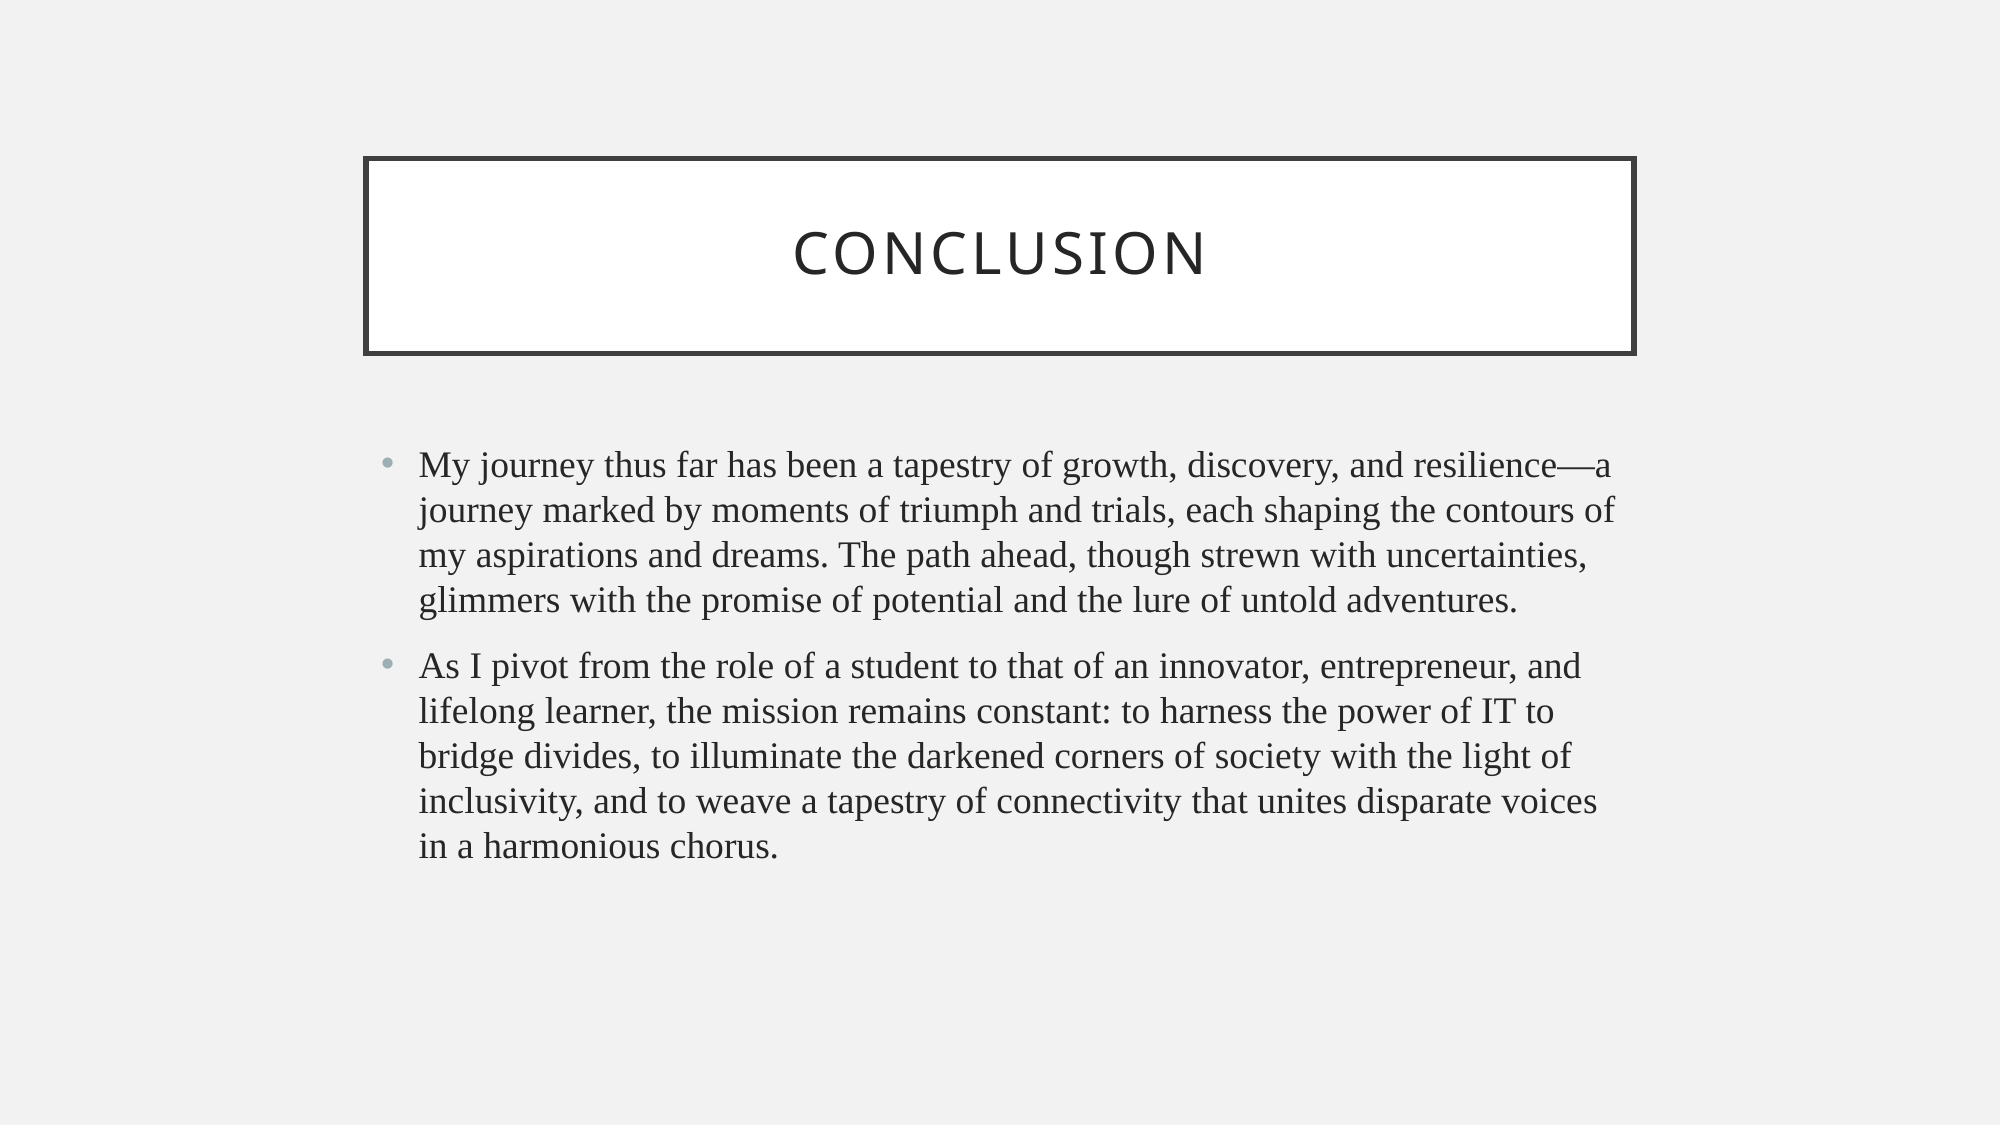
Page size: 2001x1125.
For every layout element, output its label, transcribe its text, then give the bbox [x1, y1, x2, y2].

list My journey thus far has been a tapestry of growth, discovery, and resilience—a journey marked by moments of triumph and trials, each shaping the contours of my aspirations and dreams. The path ahead, though strewn with uncertainties, glimmers with the promise of potential and the lure of untold adventures. As I pivot from the role of a student to that of an innovator, entrepreneur, and lifelong learner, the mission remains constant: to harness the power of IT to bridge divides, to illuminate the darkened corners of society with the light of inclusivity, and to weave a tapestry of connectivity that unites disparate voices in a harmonious chorus. [366, 432, 1634, 942]
title CONCLUSION [363, 156, 1637, 356]
